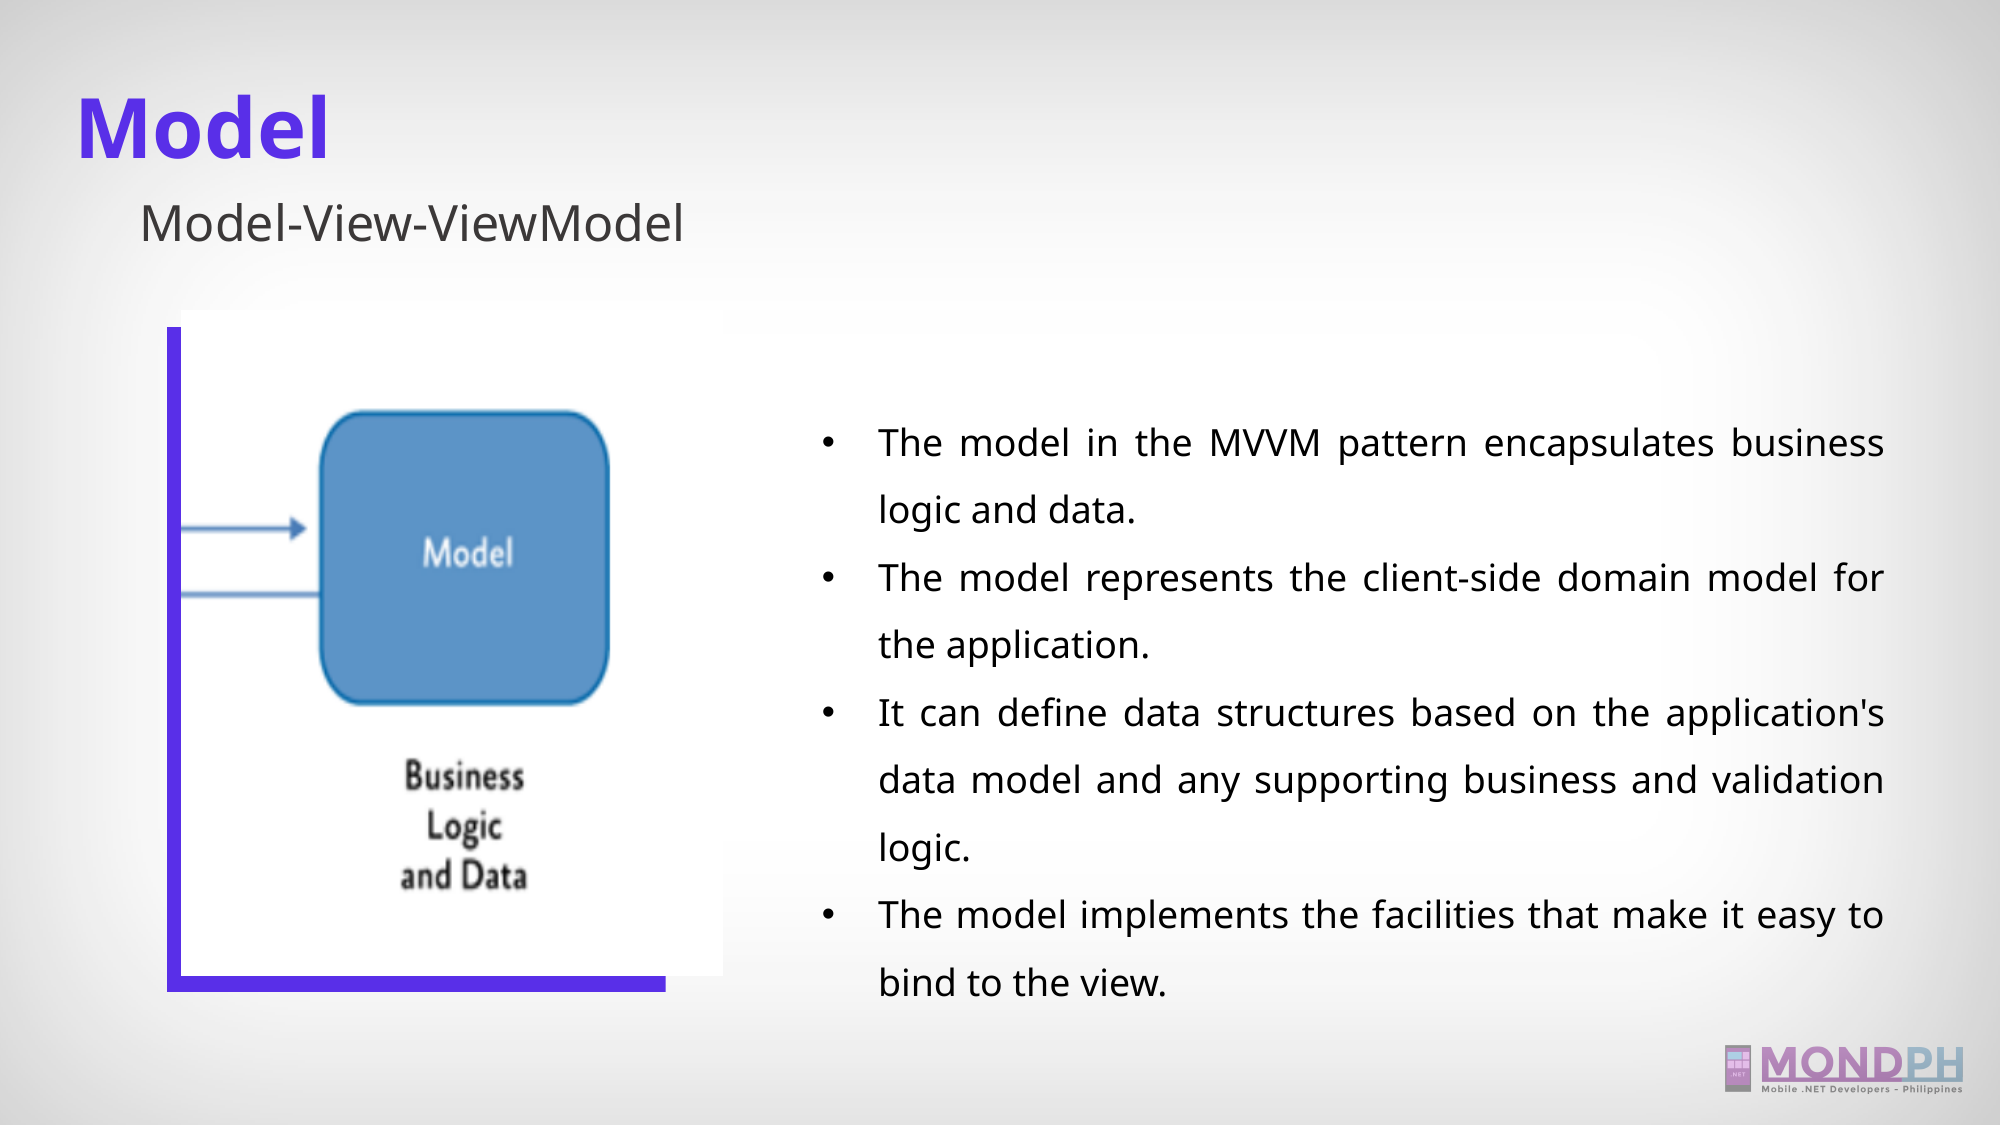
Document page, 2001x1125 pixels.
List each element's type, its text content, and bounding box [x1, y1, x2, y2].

picture [0, 0, 2000, 1125]
text_box Model [59, 68, 1367, 183]
text_box The model in the MVVM pattern encapsulates business logic and data. The model represents the client-side domain model for the application. It can define data structures based on the application's data model and any supporting business and validation logic. The model implements the facilities that make it easy to bind to the view. [807, 388, 1901, 1011]
text_box Model-View-ViewModel [124, 184, 1432, 259]
text_box [166, 326, 667, 993]
